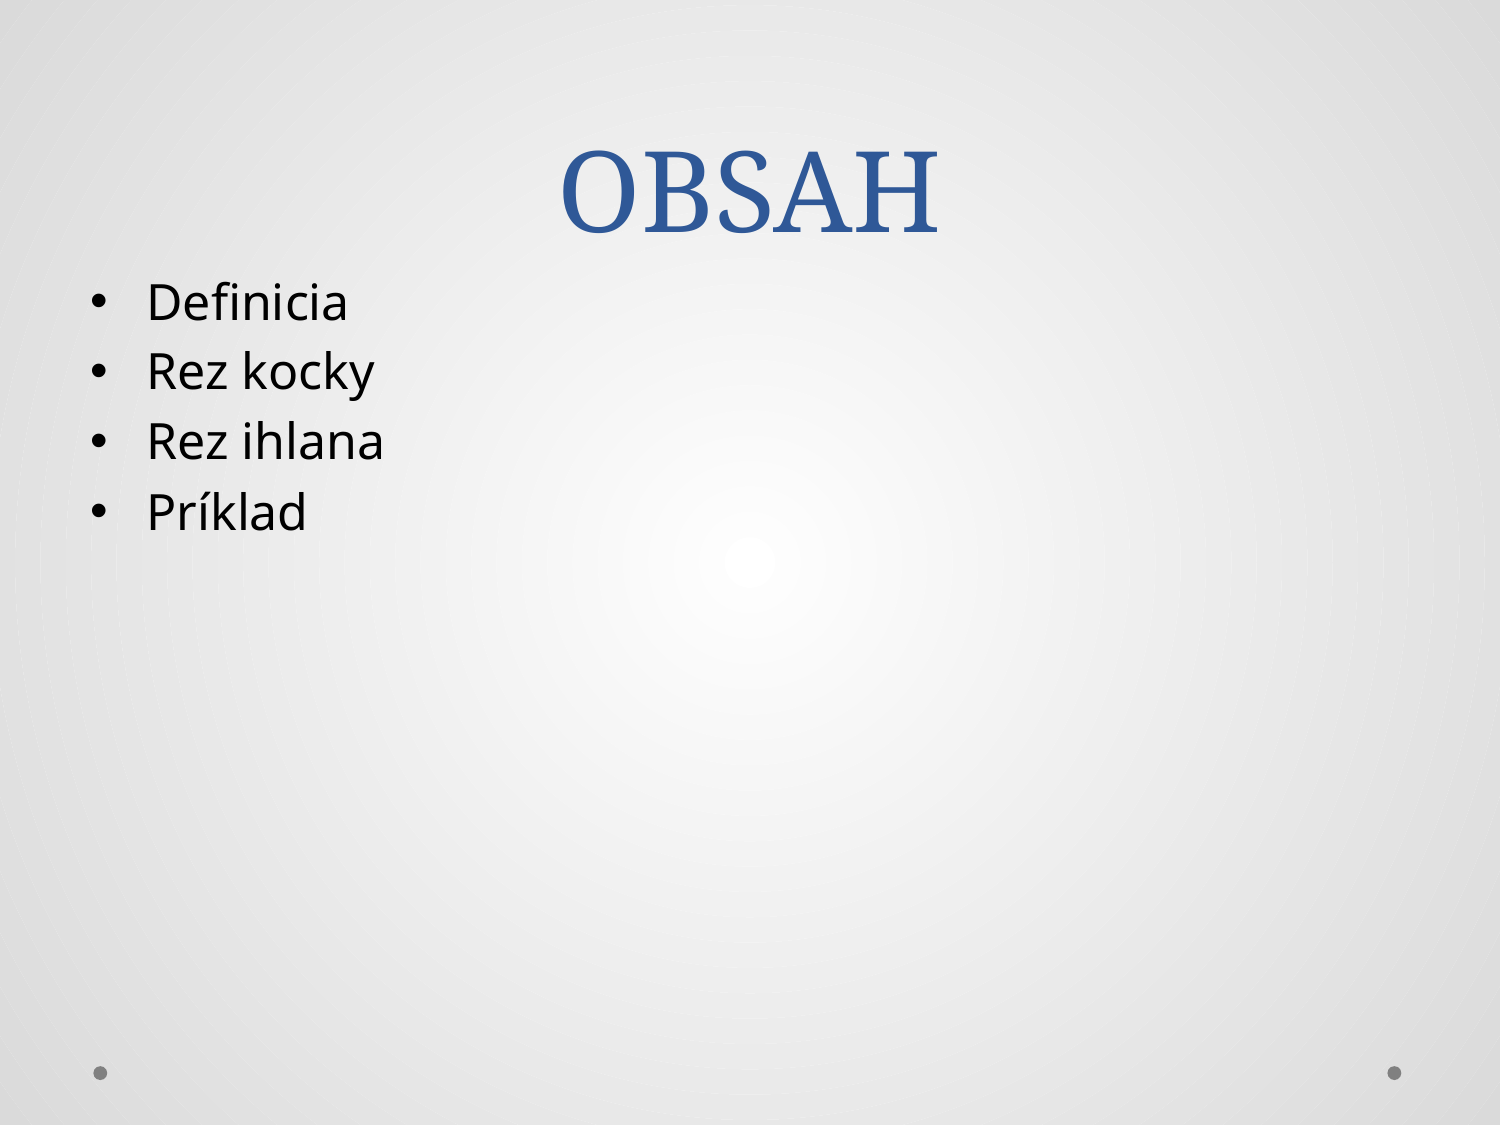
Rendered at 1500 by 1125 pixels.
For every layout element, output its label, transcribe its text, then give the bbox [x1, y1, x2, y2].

list Definicia Rez kocky Rez ihlana Príklad [75, 262, 1425, 1005]
title OBSAH [75, 0, 1425, 262]
